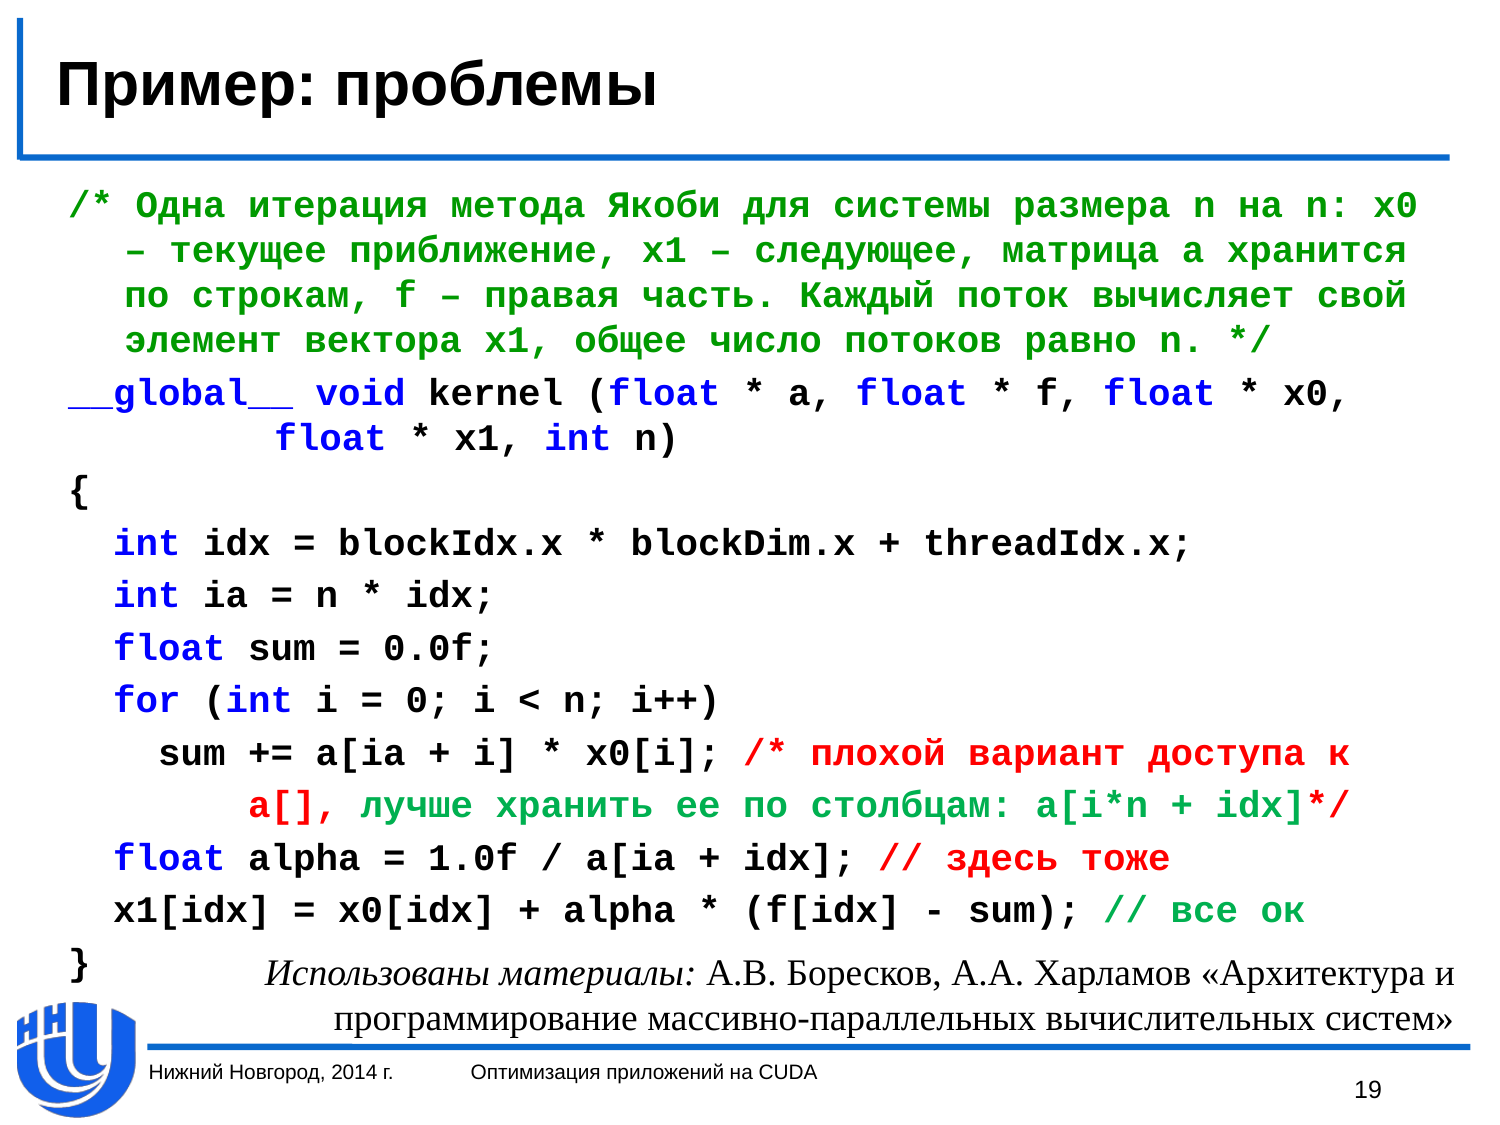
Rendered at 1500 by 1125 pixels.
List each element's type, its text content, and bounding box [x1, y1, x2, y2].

picture [17, 1002, 148, 1118]
slide_number 19 [1338, 1051, 1482, 1125]
title Пример: проблемы [41, 33, 1417, 127]
slide_number Нижний Новгород, 2014 г. [133, 1051, 445, 1125]
footer Оптимизация приложений на CUDA [455, 1051, 1329, 1125]
text_box Использованы материалы: А.В. Боресков, А.А. Харламов «Архитектура и программирование массивно-параллельных вычислительных систем» [171, 940, 1471, 988]
list /* Одна итерация метода Якоби для системы размера n на n: x0 – текущее приближение, x1 – следующее, матрица a хранится по строкам, f – правая часть. Каждый поток вычисляет свой элемент вектора x1, общее число потоков равно n. */ __global__ void kernel (float * a, float * f, float * x0, float * x1, int n) { int idx = blockIdx.x * blockDim.x + threadIdx.x; int ia = n * idx; float sum = 0.0f; for (int i = 0; i < n; i++) sum += a[ia + i] * x0[i]; /* плохой вариант доступа к a[], лучше хранить ее по столбцам: a[i*n + idx]*/ float alpha = 1.0f / a[ia + idx]; // здесь тоже x1[idx] = x0[idx] + alpha * (f[idx] - sum); // все ок } [52, 172, 1436, 906]
